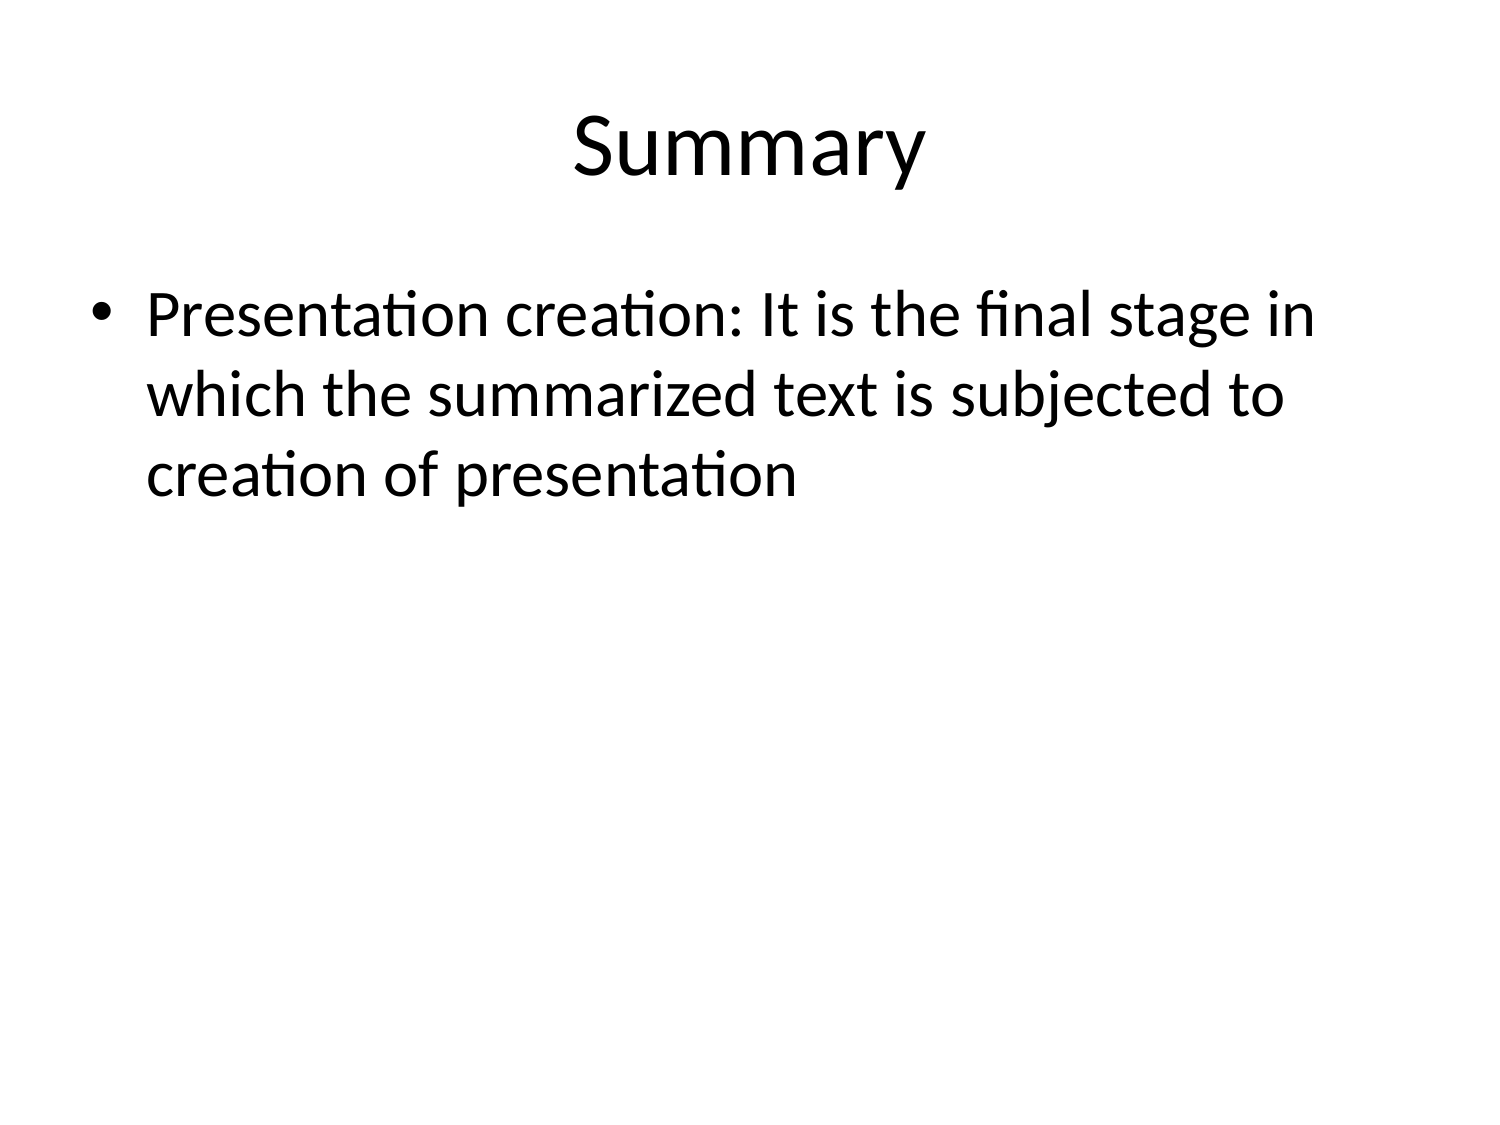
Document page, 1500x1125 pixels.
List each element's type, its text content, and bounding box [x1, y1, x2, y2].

title Summary [75, 45, 1425, 233]
list Presentation creation: It is the final stage in which the summarized text is subjected to creation of presentation [75, 262, 1425, 1005]
